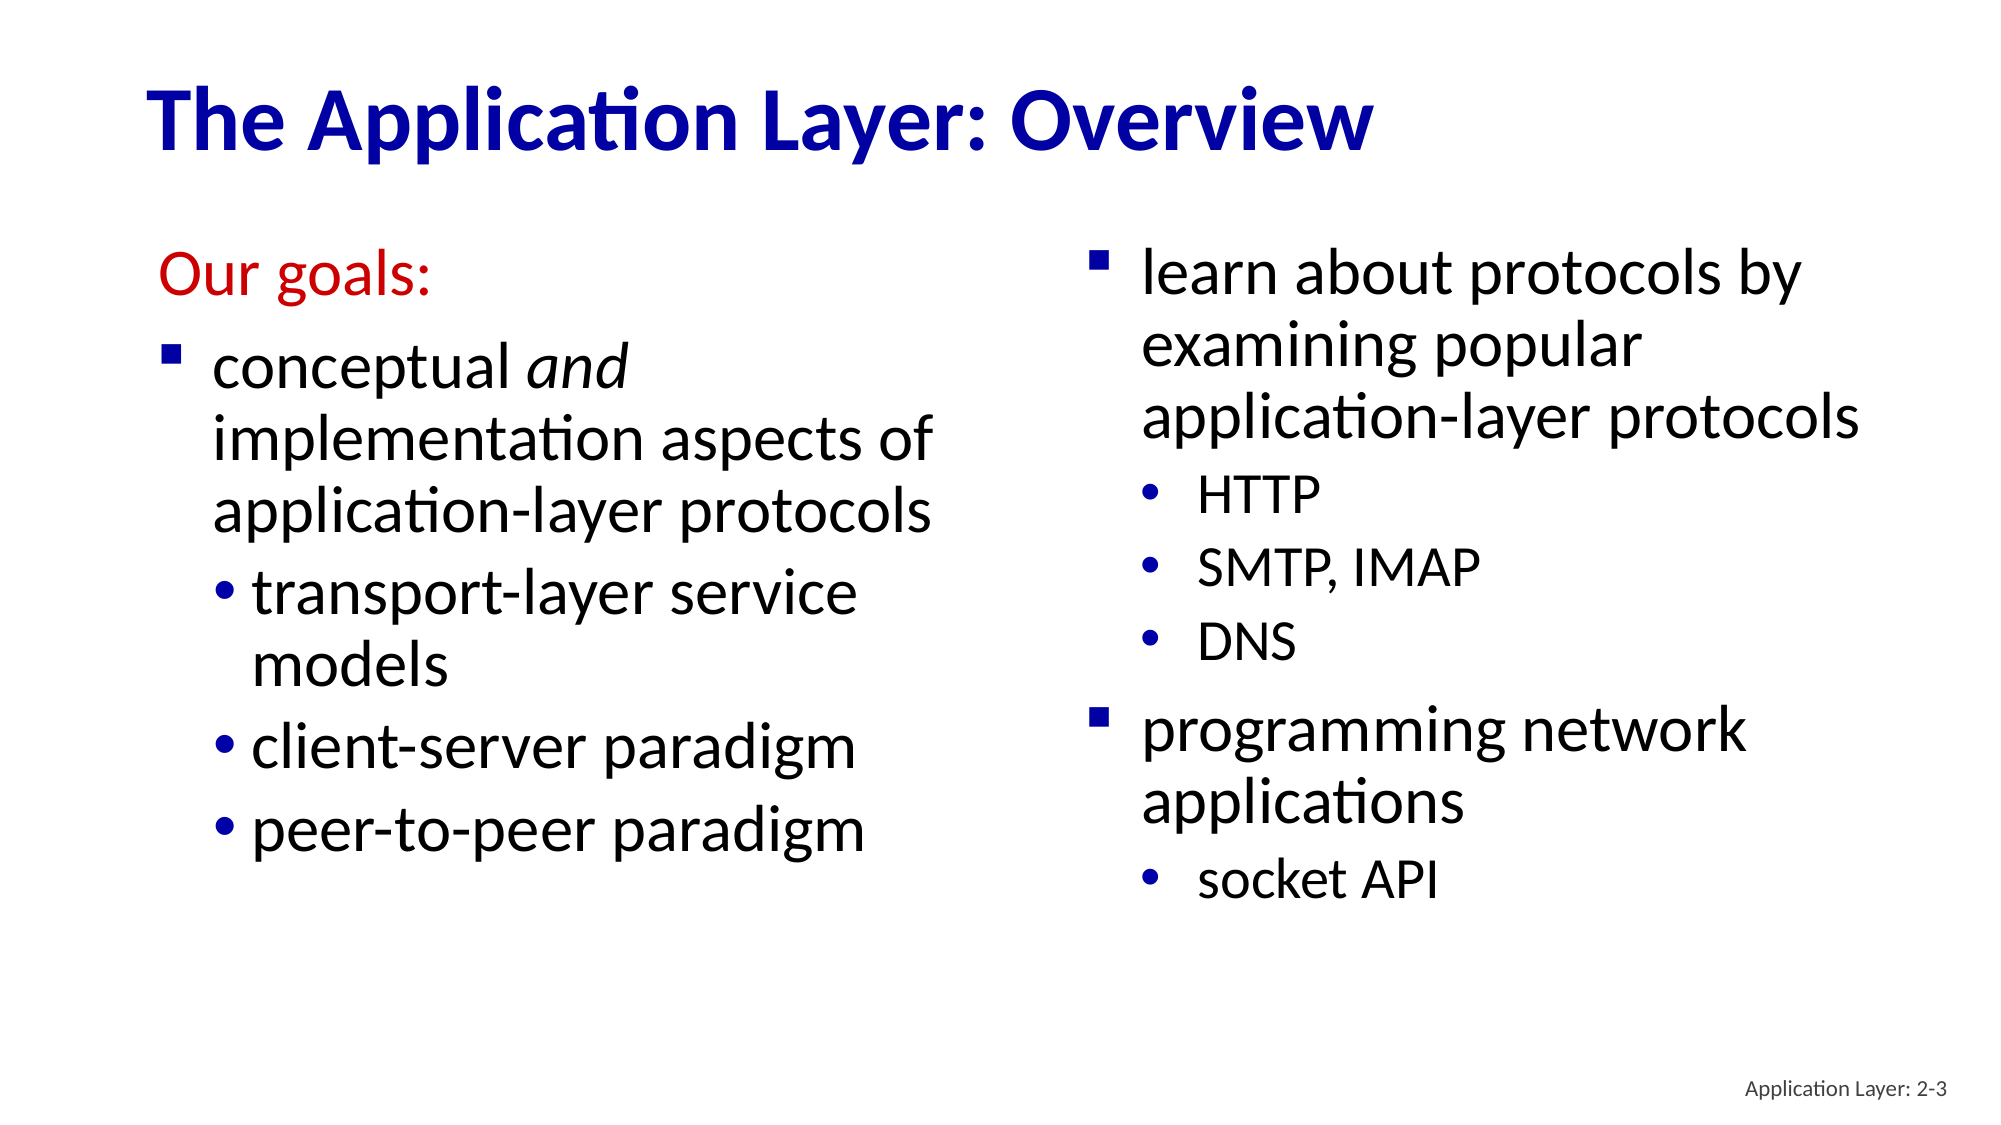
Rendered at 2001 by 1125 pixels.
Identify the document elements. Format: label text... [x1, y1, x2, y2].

text_box Our goals: conceptual and implementation aspects of application-layer protocols transport-layer service models client-server paradigm peer-to-peer paradigm [122, 230, 994, 945]
title The Application Layer: Overview [131, 47, 1856, 195]
slide_number Application Layer: 2-3 [1512, 1056, 1963, 1117]
text_box learn about protocols by examining popular application-layer protocols HTTP SMTP, IMAP DNS programming network applications socket API [1069, 229, 1956, 1017]
